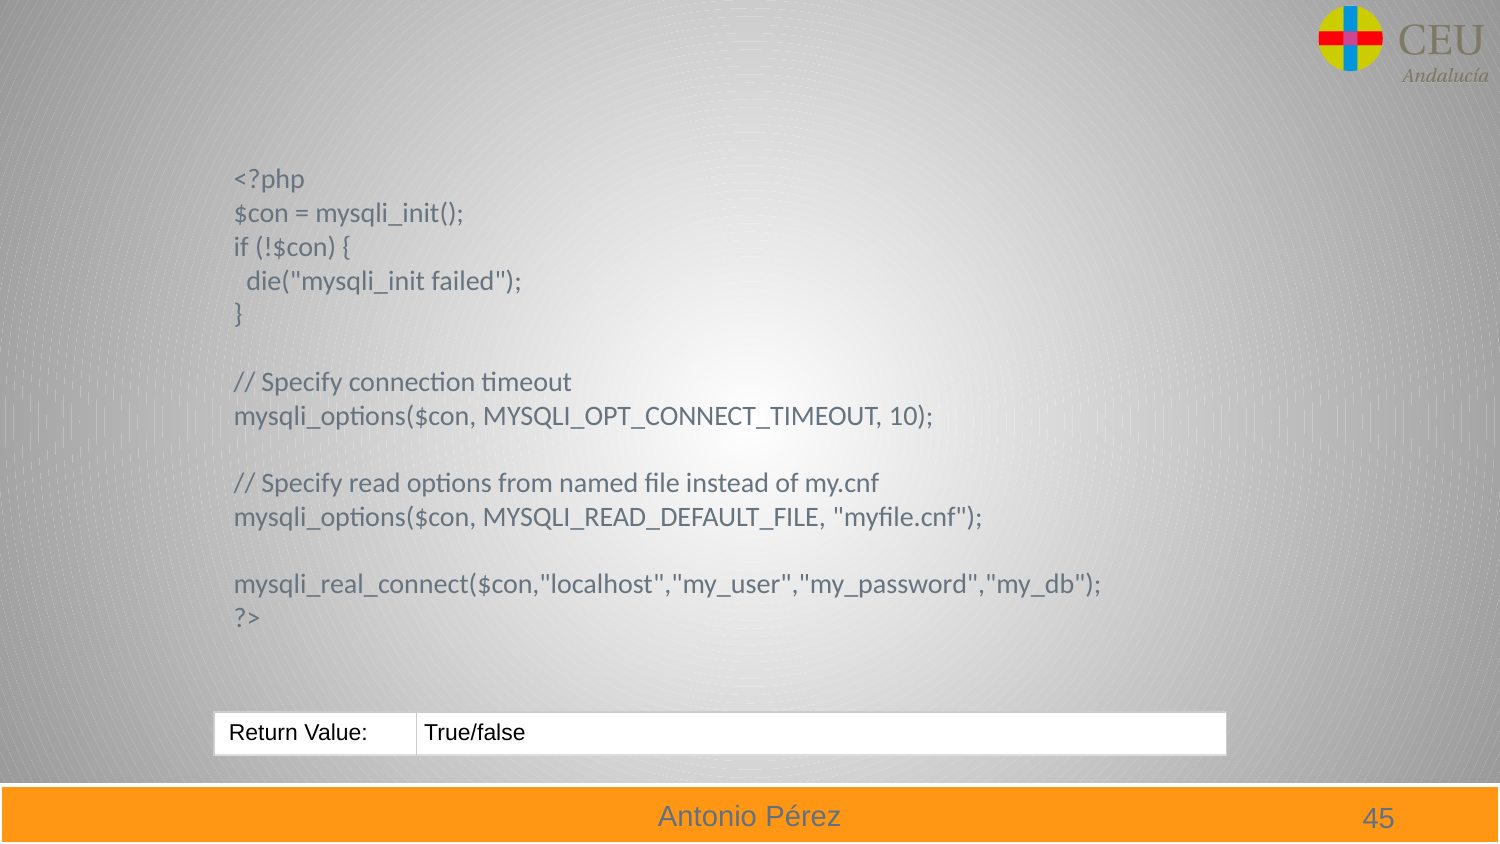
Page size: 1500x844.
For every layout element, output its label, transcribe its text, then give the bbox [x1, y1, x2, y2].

slide_number 45 [1347, 792, 1438, 844]
picture [1310, 0, 1500, 93]
table_header True/false [417, 713, 1226, 754]
table_header Return Value: [215, 713, 416, 754]
text_box <?php $con = mysqli_init(); if (!$con) { die("mysqli_init failed"); } // Specify connection timeout mysqli_options($con, MYSQLI_OPT_CONNECT_TIMEOUT, 10); // Specify read options from named file instead of my.cnf mysqli_options($con, MYSQLI_READ_DEFAULT_FILE, "myfile.cnf"); mysqli_real_connect($con,"localhost","my_user","my_password","my_db"); ?> [222, 155, 1278, 712]
